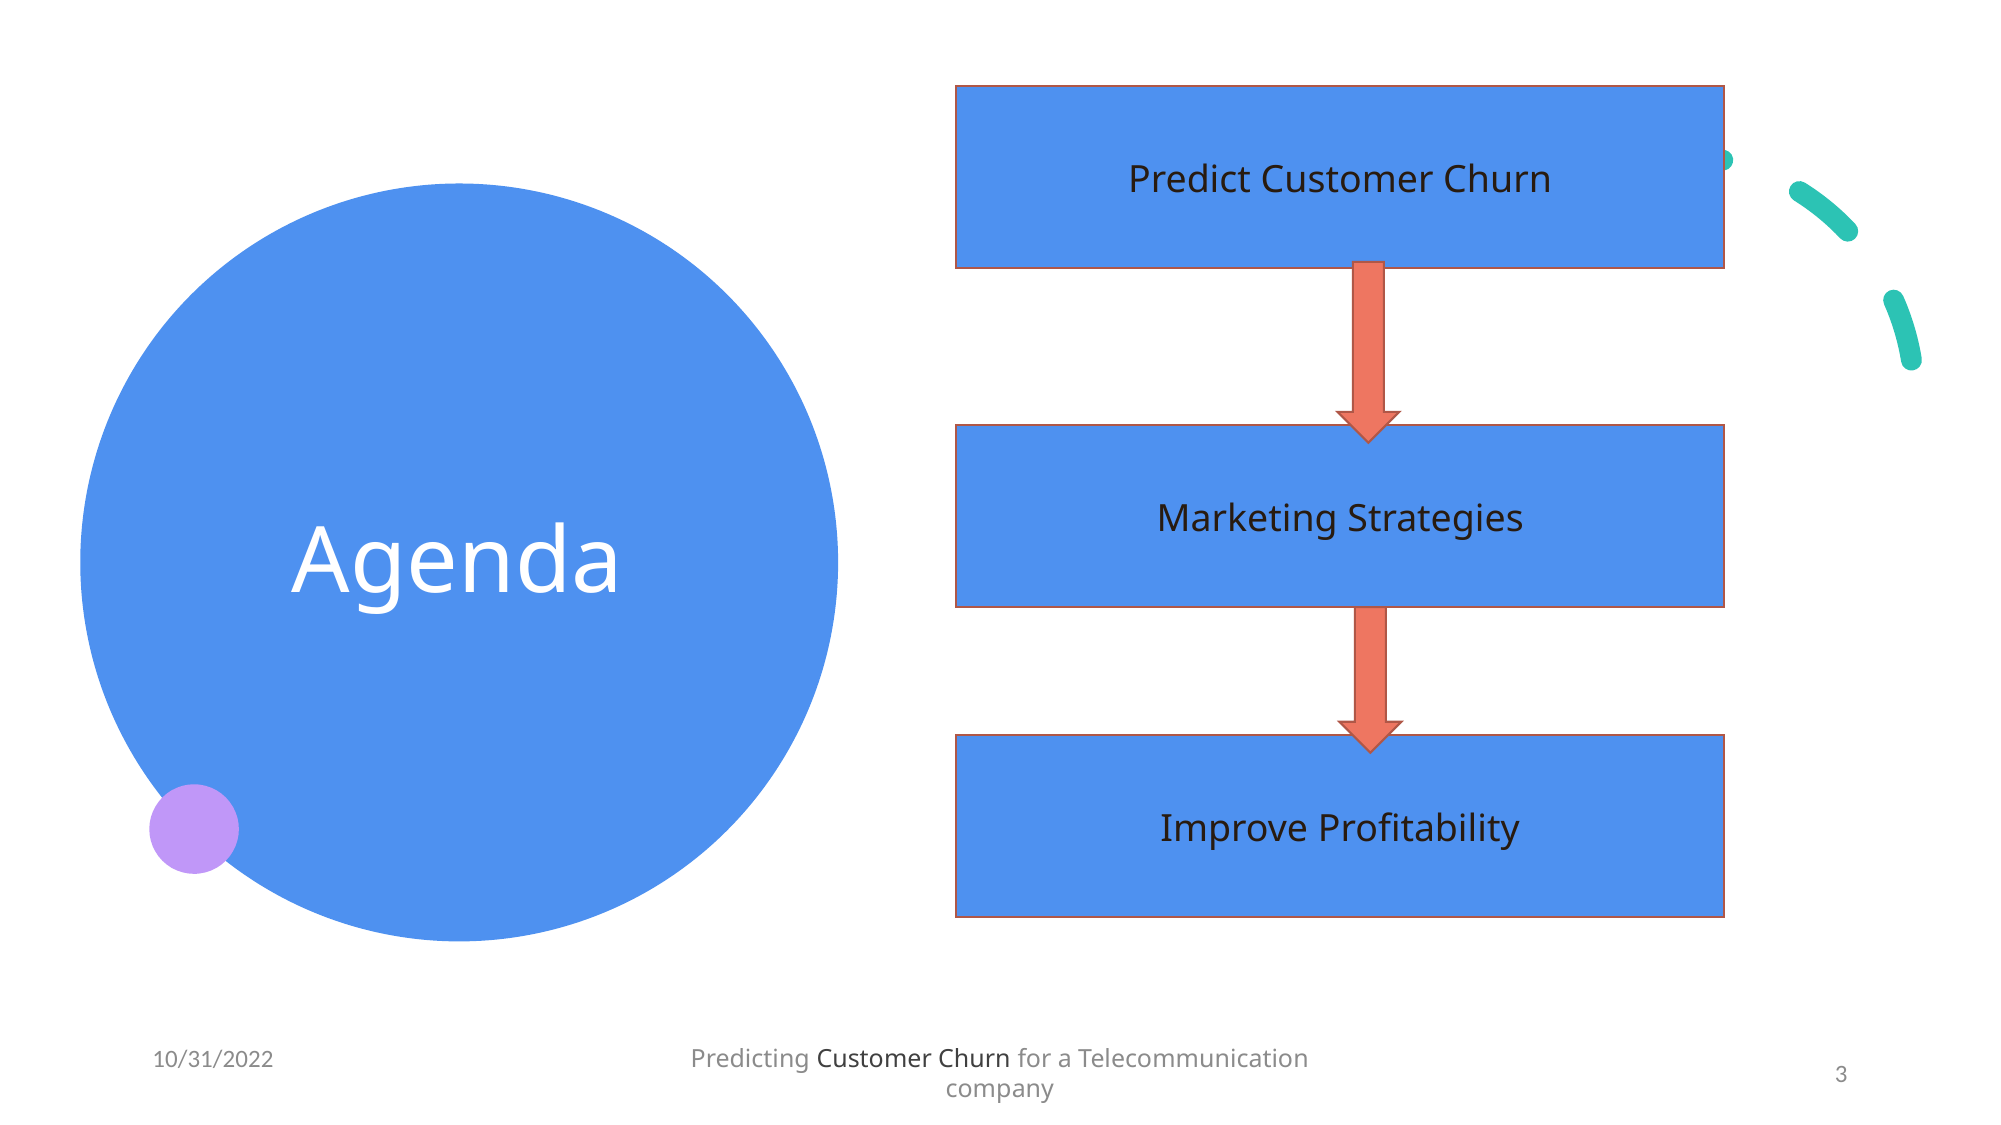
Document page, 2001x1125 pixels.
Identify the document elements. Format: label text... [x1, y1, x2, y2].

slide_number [137, 1042, 588, 1103]
text_box [1336, 606, 1404, 755]
text_box Predict Customer Churn [955, 85, 1725, 269]
text_box Improve Profitability [955, 734, 1725, 918]
footer Predicting Customer Churn for a Telecommunication company [662, 1042, 1338, 1103]
slide_number 3 [1412, 1042, 1863, 1103]
text_box [1334, 260, 1402, 445]
text_box Marketing Strategies [955, 424, 1725, 608]
title Agenda [191, 229, 723, 897]
